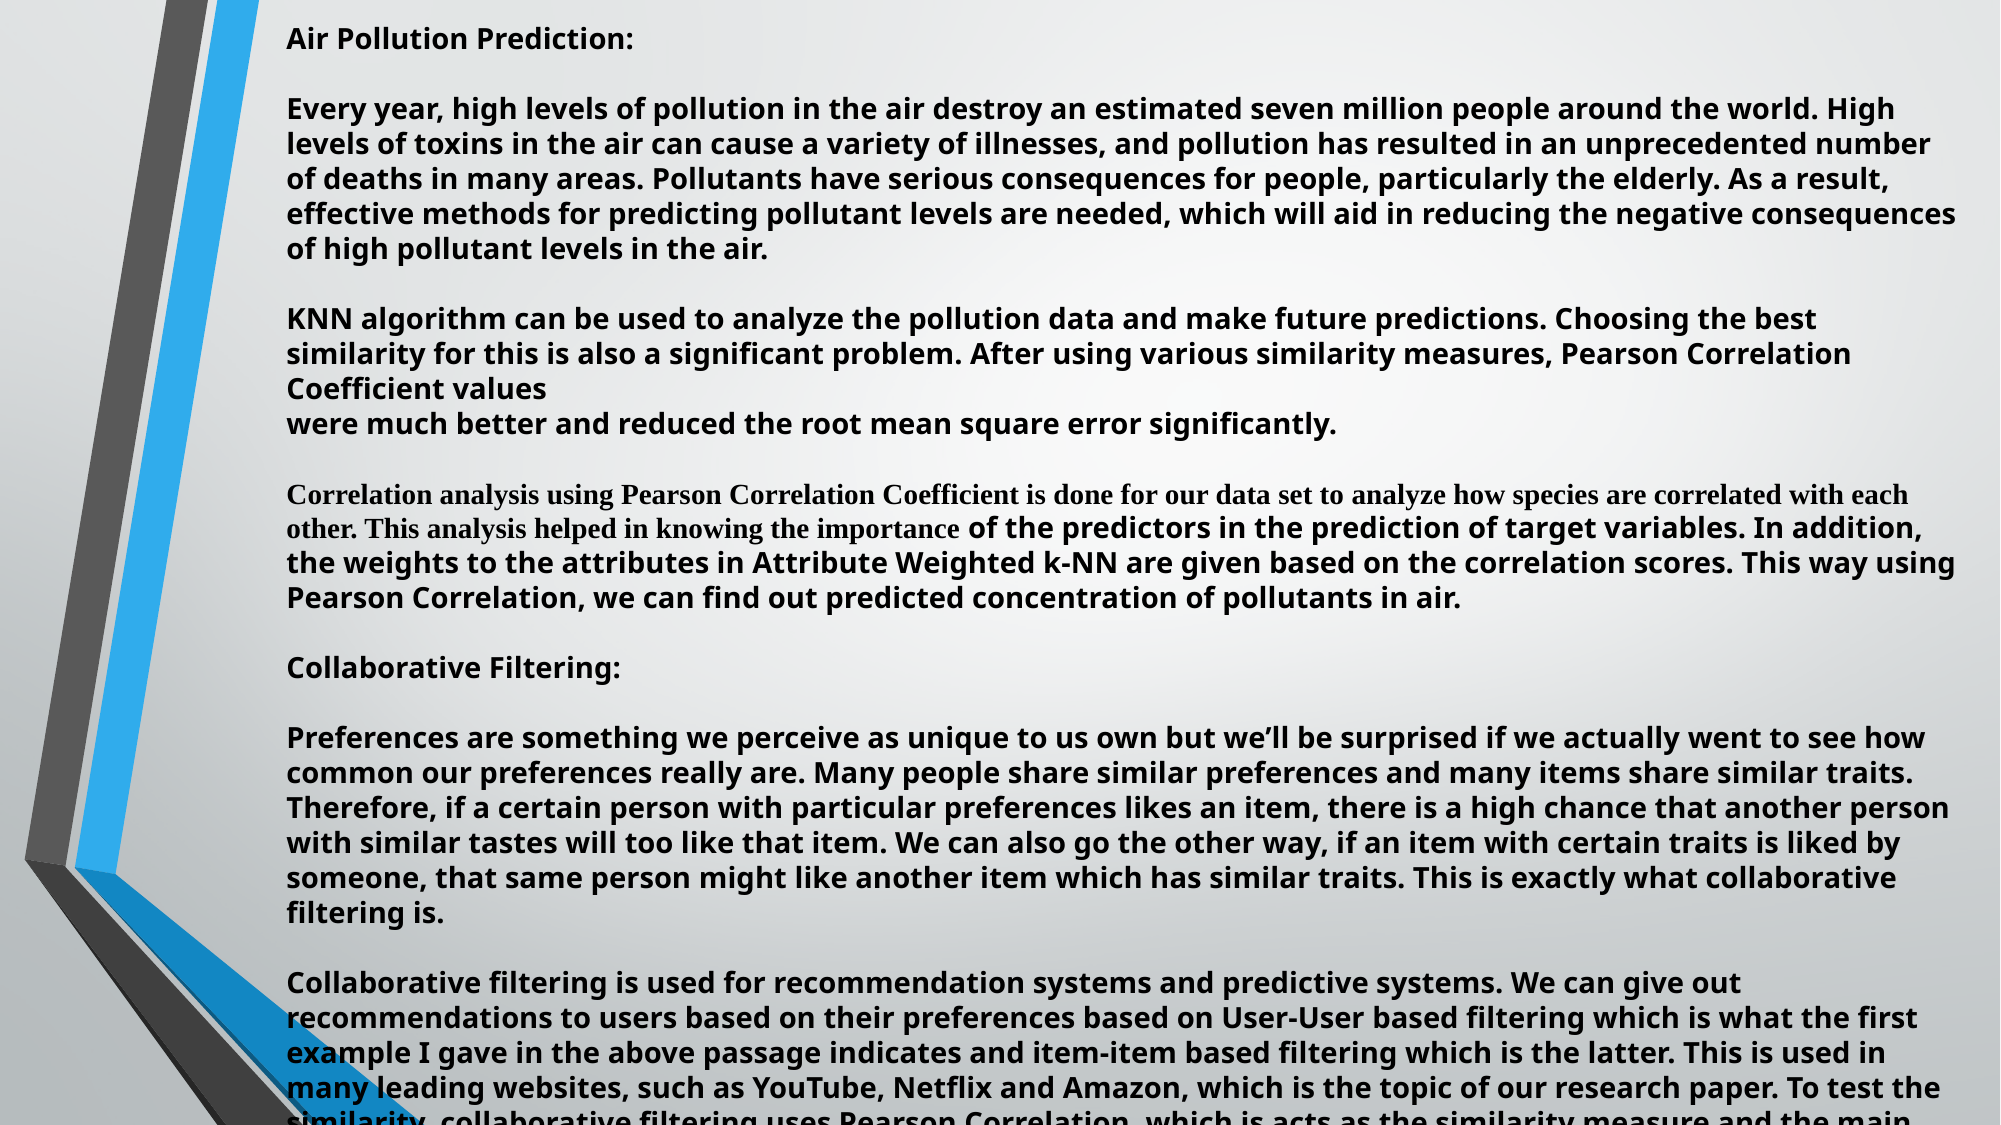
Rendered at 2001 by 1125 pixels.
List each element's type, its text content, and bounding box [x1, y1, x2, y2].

text_box Air Pollution Prediction: Every year, high levels of pollution in the air destroy an estimated seven million people around the world. High levels of toxins in the air can cause a variety of illnesses, and pollution has resulted in an unprecedented number of deaths in many areas. Pollutants have serious consequences for people, particularly the elderly. As a result, effective methods for predicting pollutant levels are needed, which will aid in reducing the negative consequences of high pollutant levels in the air. KNN algorithm can be used to analyze the pollution data and make future predictions. Choosing the best similarity for this is also a significant problem. After using various similarity measures, Pearson Correlation Coefficient values were much better and reduced the root mean square error significantly. Correlation analysis using Pearson Correlation Coefficient is done for our data set to analyze how species are correlated with each other. This analysis helped in knowing the importance of the predictors in the prediction of target variables. In addition, the weights to the attributes in Attribute Weighted k-NN are given based on the correlation scores. This way using Pearson Correlation, we can find out predicted concentration of pollutants in air. Collaborative Filtering: Preferences are something we perceive as unique to us own but we’ll be surprised if we actually went to see how common our preferences really are. Many people share similar preferences and many items share similar traits. Therefore, if a certain person with particular preferences likes an item, there is a high chance that another person with similar tastes will too like that item. We can also go the other way, if an item with certain traits is liked by someone, that same person might like another item which has similar traits. This is exactly what collaborative filtering is. Collaborative filtering is used for recommendation systems and predictive systems. We can give out recommendations to users based on their preferences based on User-User based filtering which is what the first example I gave in the above passage indicates and item-item based filtering which is the latter. This is used in many leading websites, such as YouTube, Netflix and Amazon, which is the topic of our research paper. To test the similarity, collaborative filtering uses Pearson Correlation, which is acts as the similarity measure and the main parameter for collaborative filtering. [271, 12, 1981, 1125]
